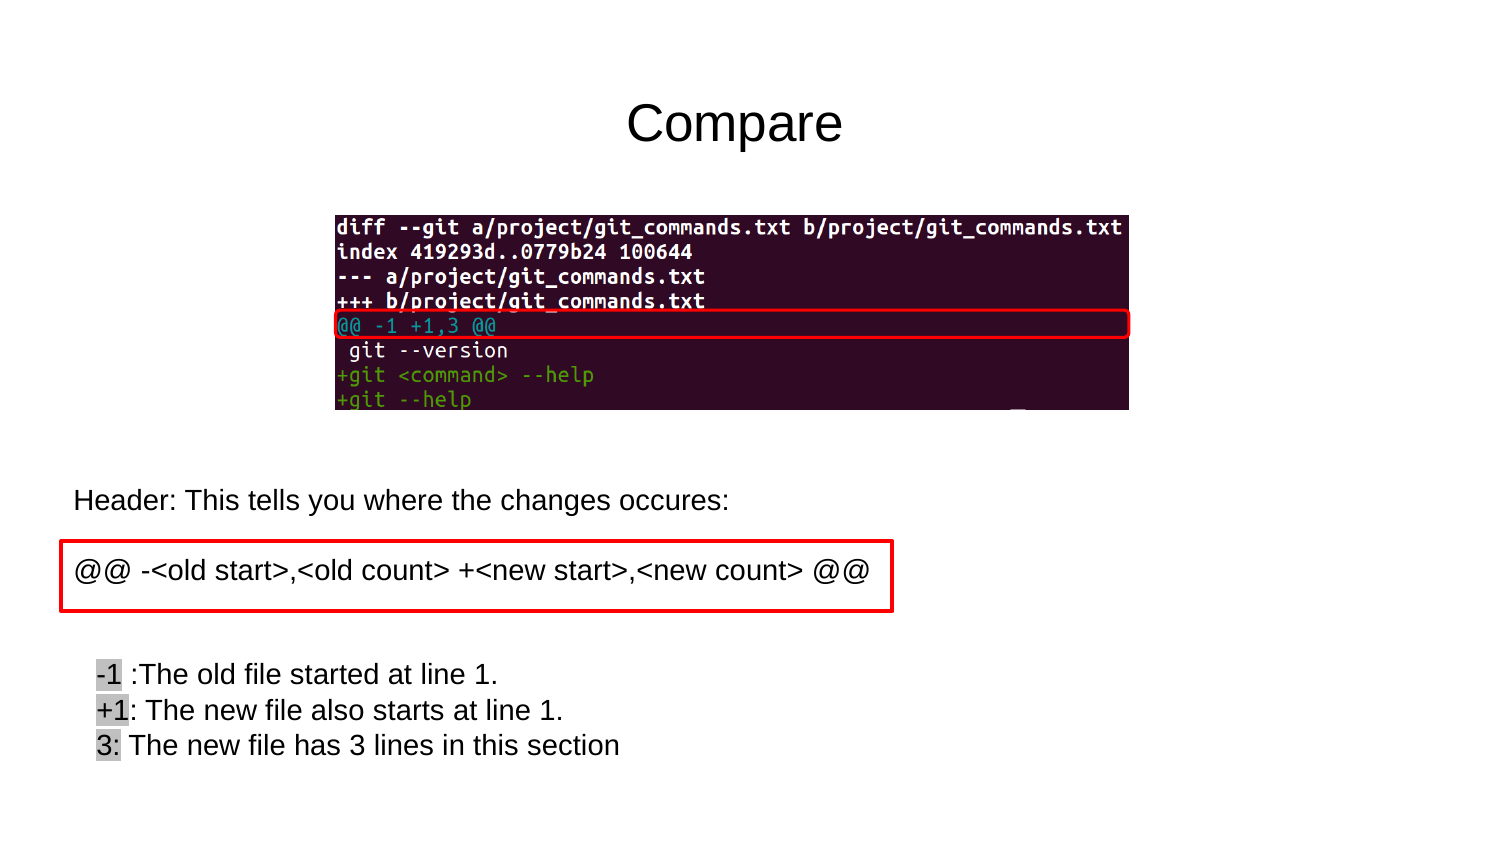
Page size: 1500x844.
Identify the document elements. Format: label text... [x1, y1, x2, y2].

text_box [59, 539, 894, 613]
title Compare [51, 72, 1449, 167]
picture [335, 215, 1130, 411]
text_box Header: This tells you where the changes occures: @@ -<old start>,<old count> +<new start>,<new count> @@ -1 :The old file started at line 1. +1: The new file also starts at line 1. 3: The new file has 3 lines in this section [58, 466, 1420, 844]
